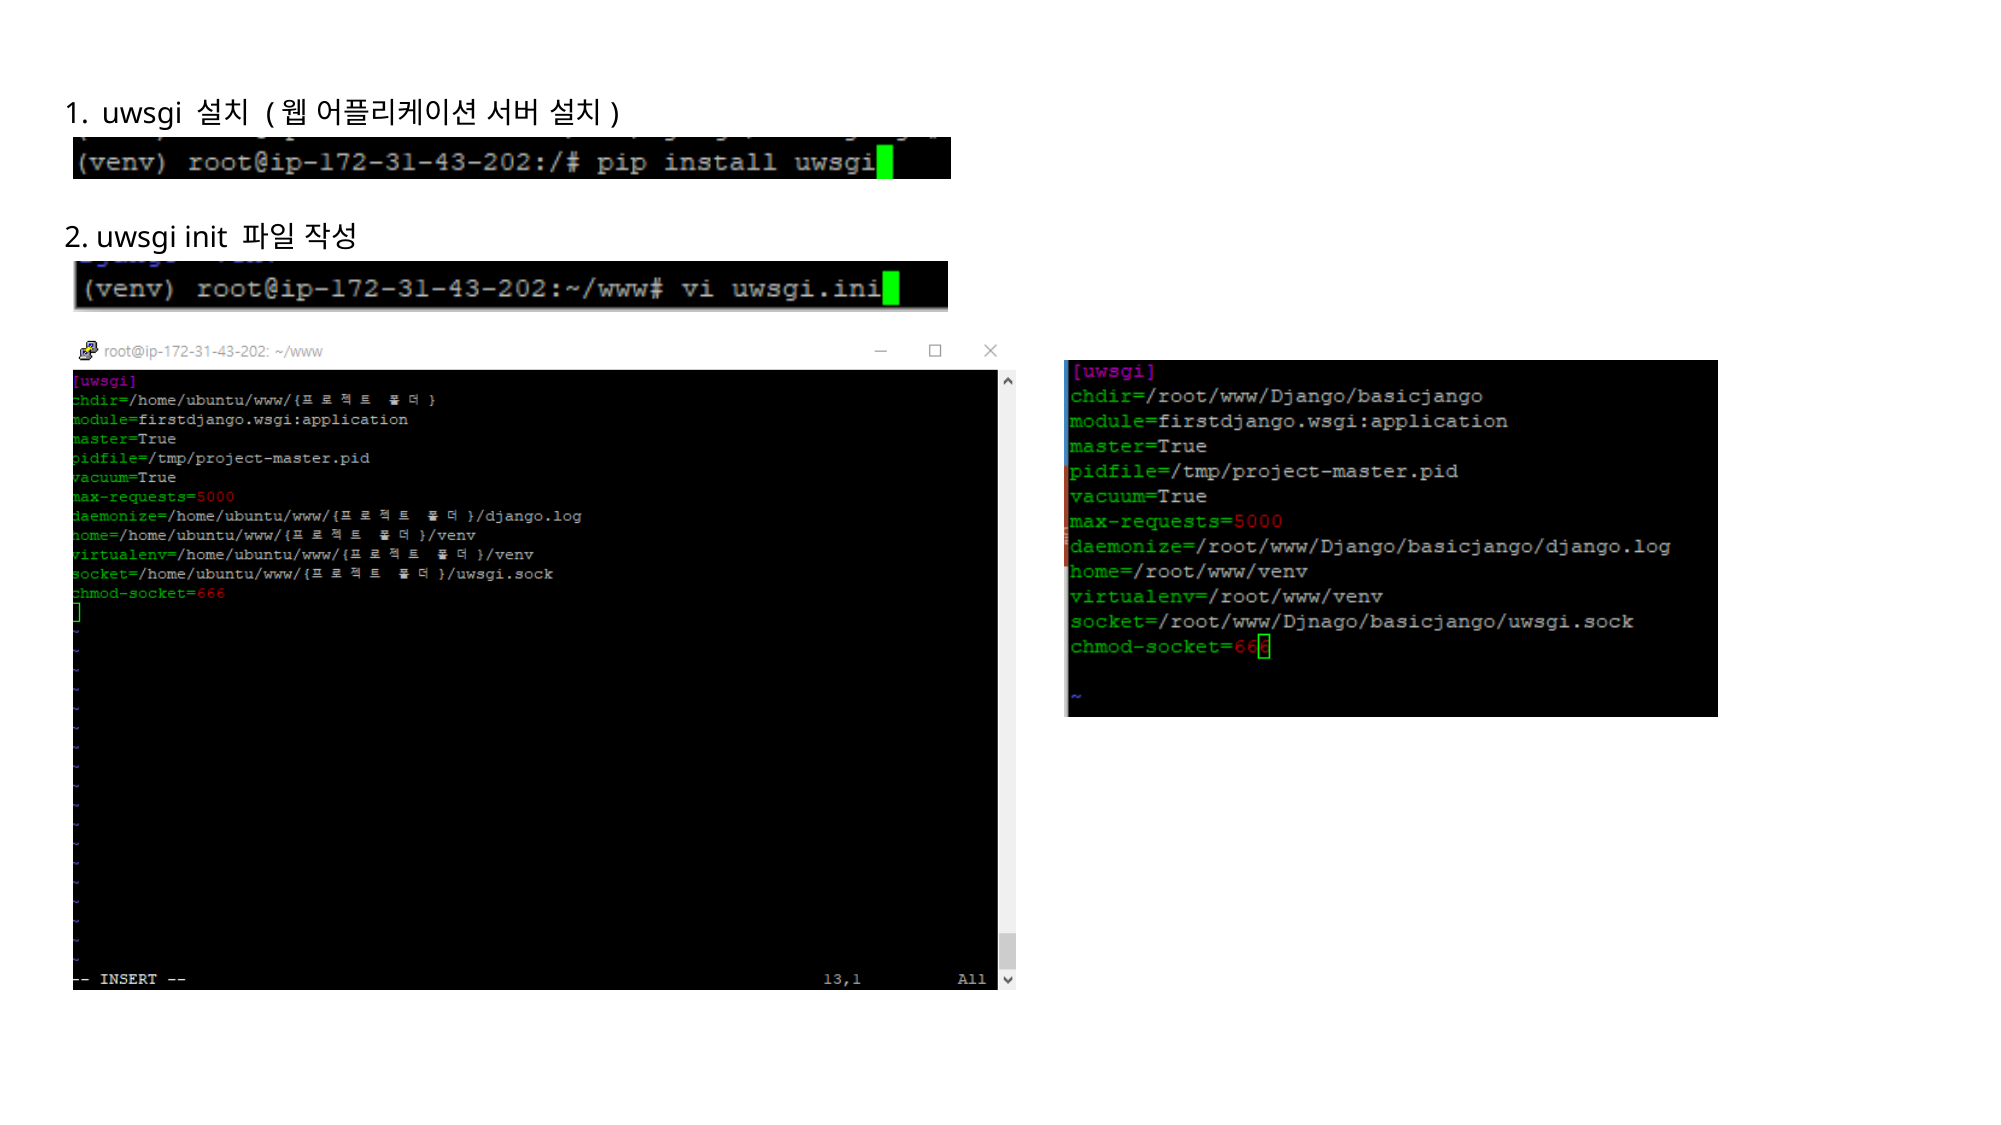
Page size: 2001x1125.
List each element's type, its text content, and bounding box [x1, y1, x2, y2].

picture [73, 137, 951, 179]
text_box 2. uwsgi init 파일 작성 [49, 211, 1885, 262]
picture [1064, 360, 1718, 717]
picture [73, 261, 948, 313]
text_box uwsgi 설치 (웹 어플리케이션 서버 설치) [49, 87, 1885, 137]
picture [73, 335, 1016, 990]
